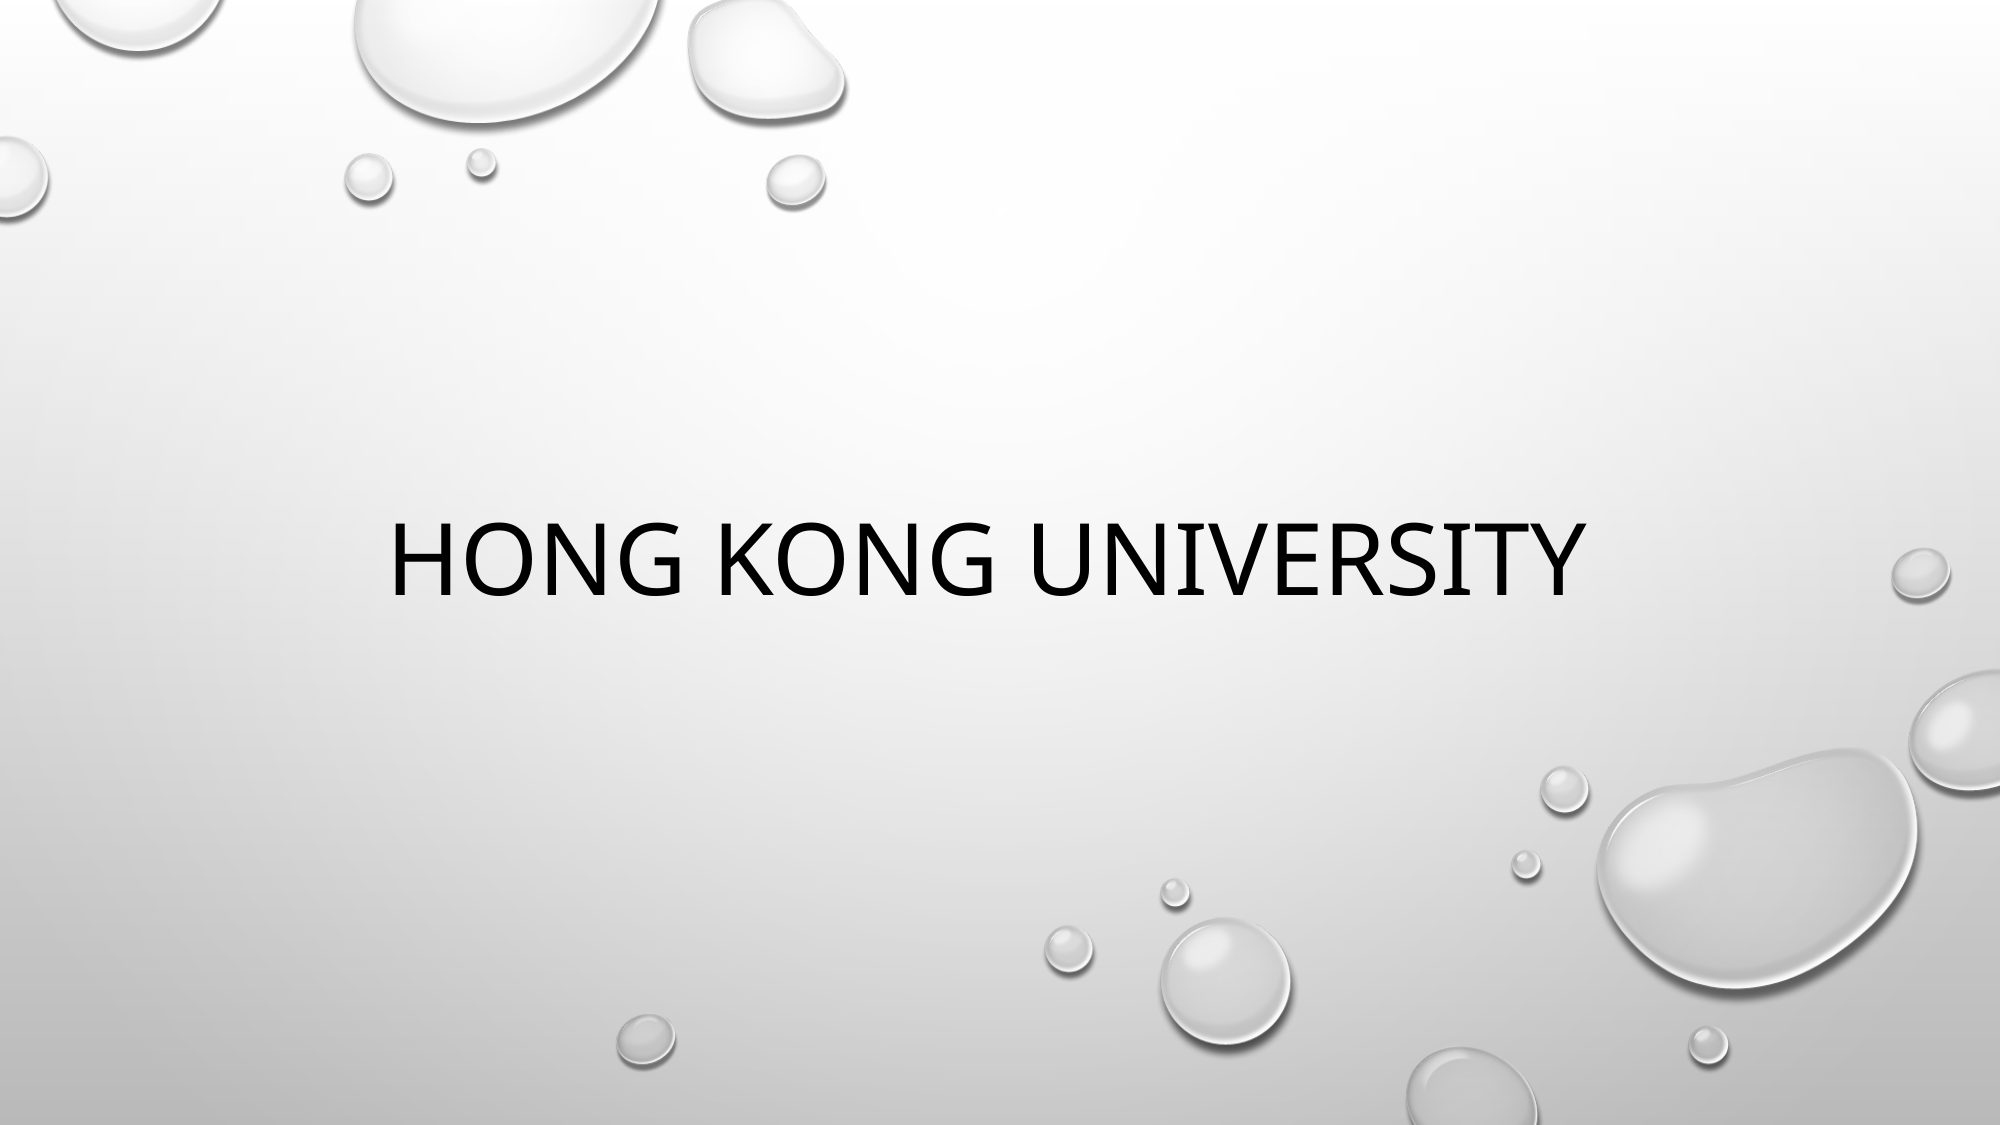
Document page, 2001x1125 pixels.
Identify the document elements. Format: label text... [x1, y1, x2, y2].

title Hong Kong University [287, 213, 1713, 625]
picture [0, 0, 2000, 1125]
